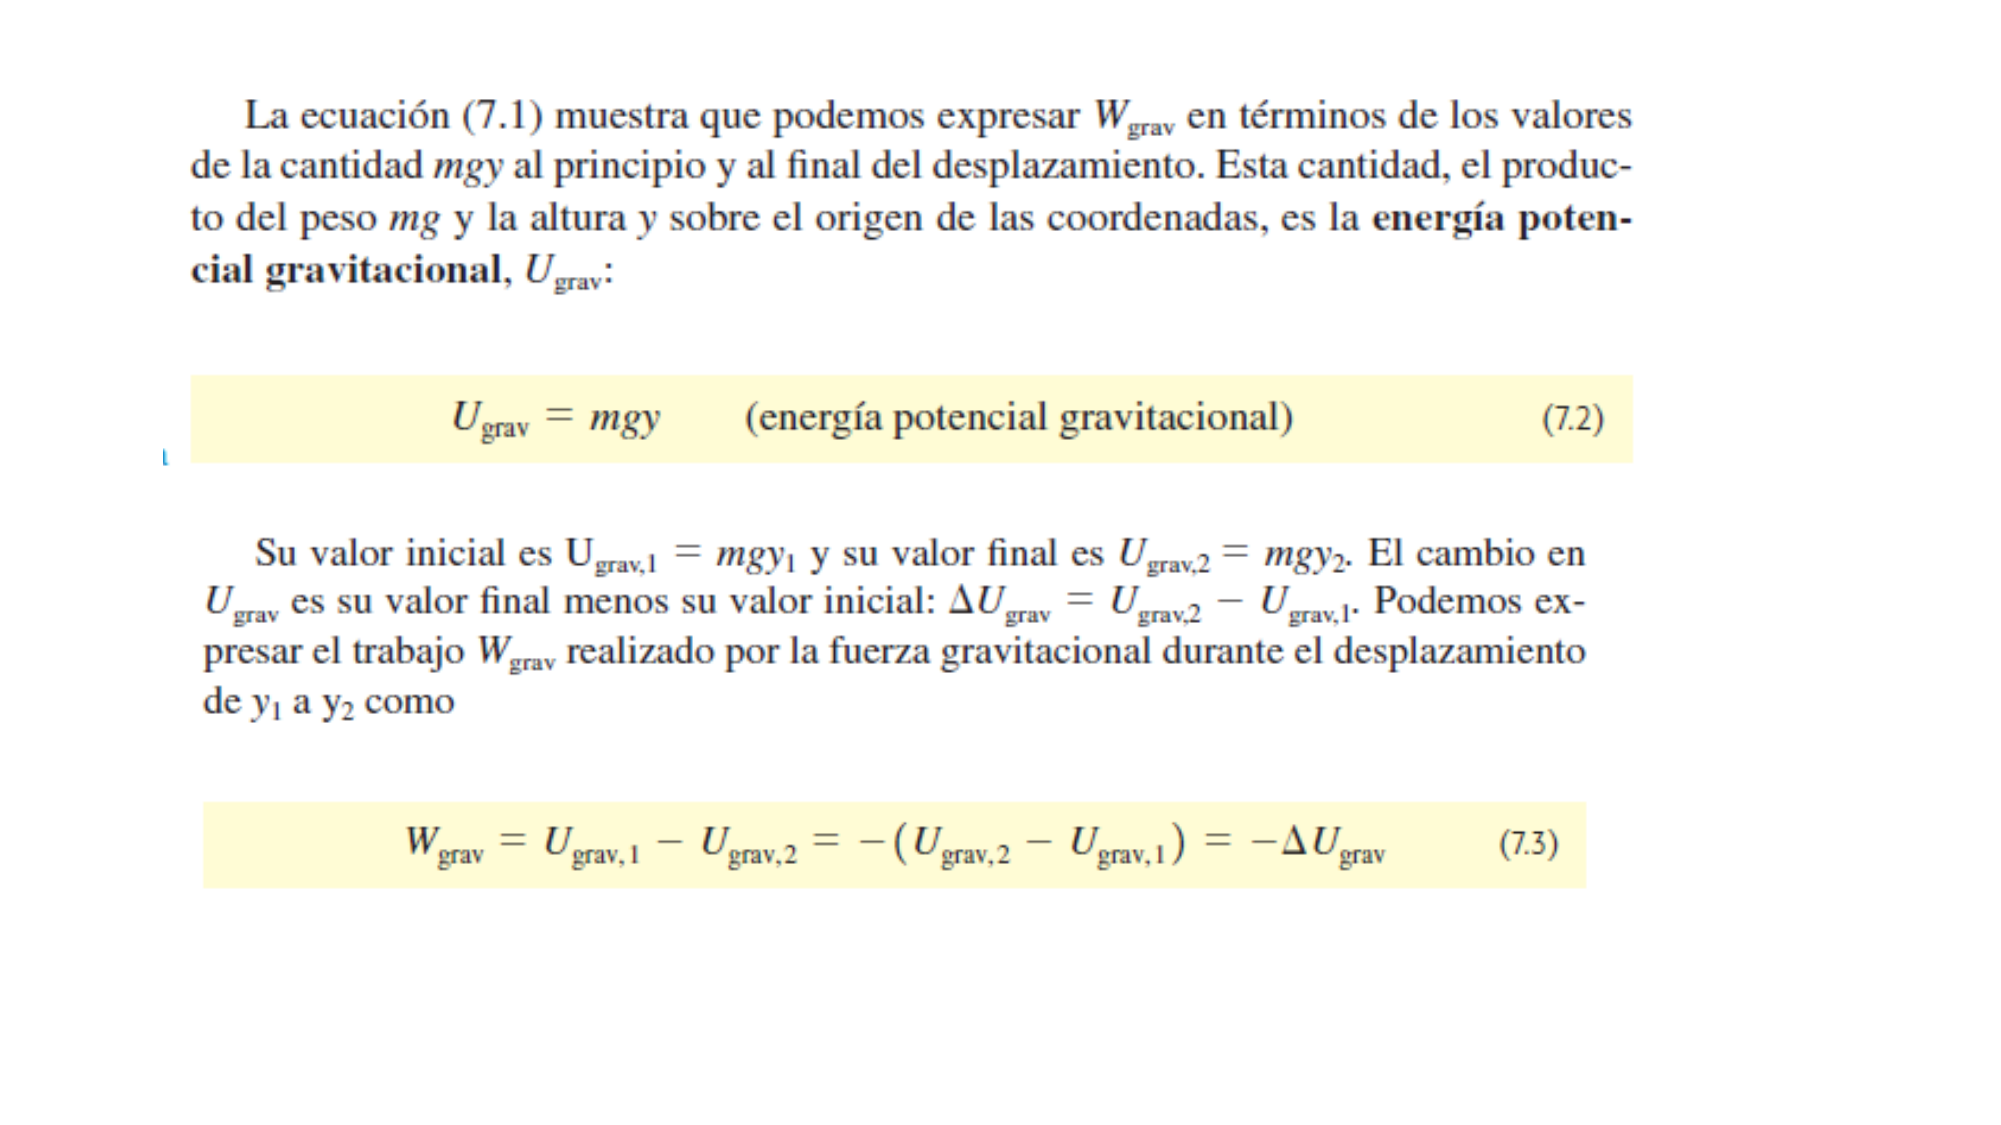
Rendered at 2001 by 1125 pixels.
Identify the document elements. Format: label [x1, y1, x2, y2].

picture [163, 98, 1674, 485]
picture [163, 507, 1621, 924]
